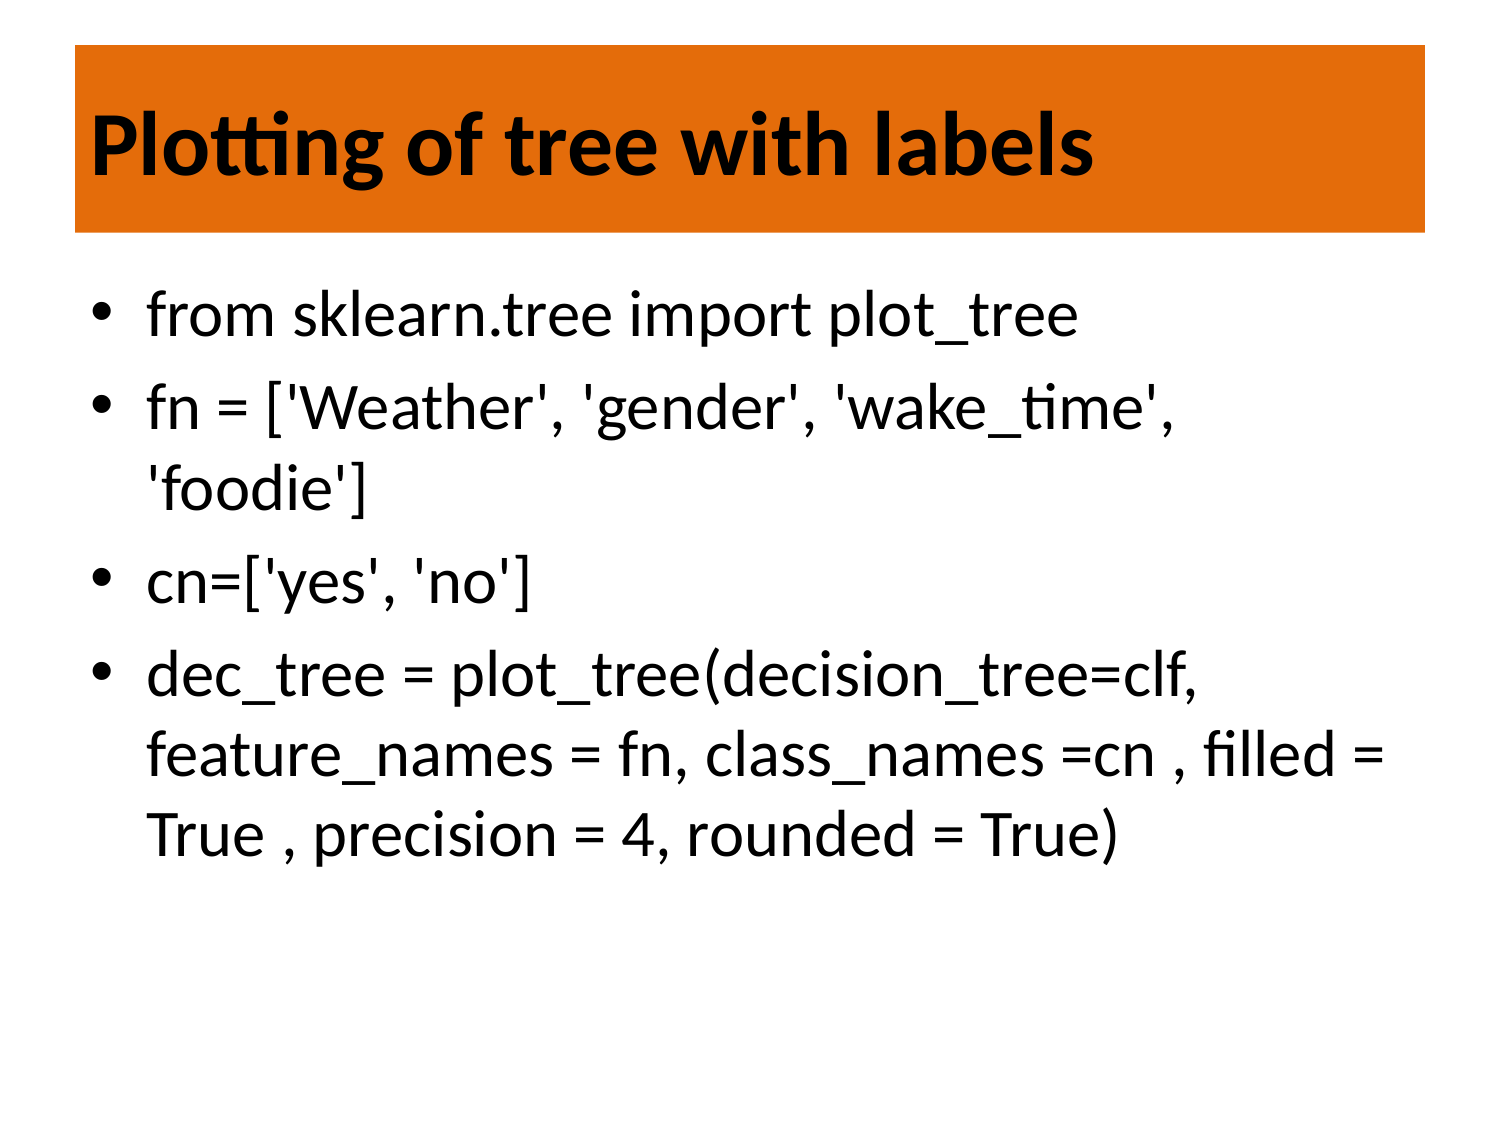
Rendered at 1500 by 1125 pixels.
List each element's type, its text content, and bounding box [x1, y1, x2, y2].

list from sklearn.tree import plot_tree fn = ['Weather', 'gender', 'wake_time', 'foodie'] cn=['yes', 'no'] dec_tree = plot_tree(decision_tree=clf, feature_names = fn, class_names =cn , filled = True , precision = 4, rounded = True) [75, 262, 1425, 1005]
title Plotting of tree with labels [75, 45, 1425, 233]
